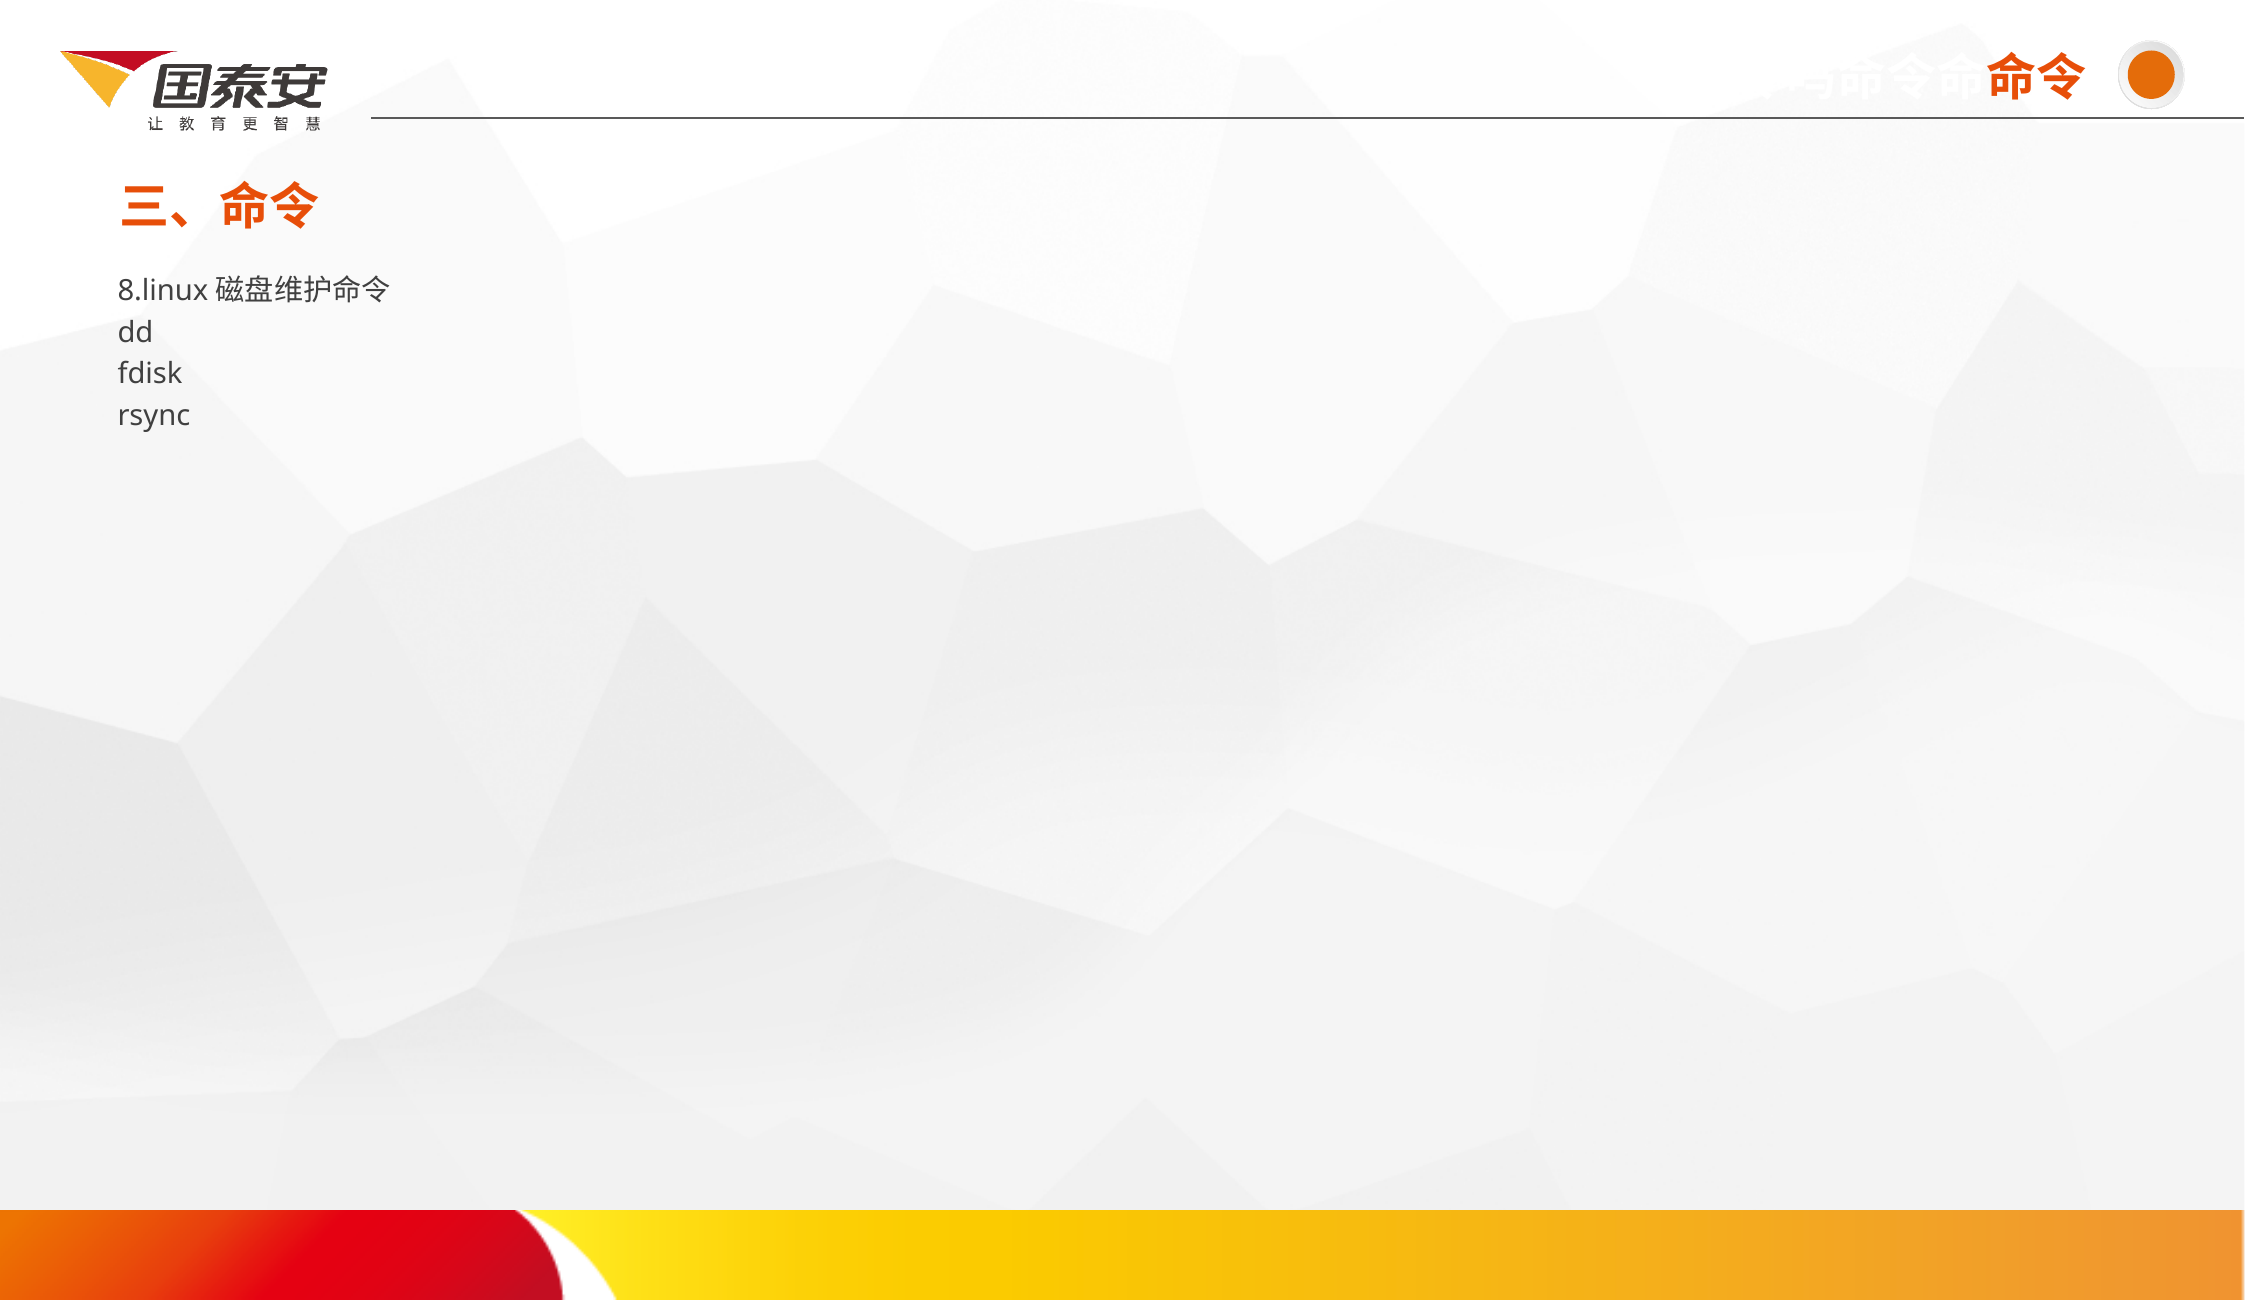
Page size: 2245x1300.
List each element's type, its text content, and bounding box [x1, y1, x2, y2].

list 命令吗命令命命令 [1334, 37, 2101, 121]
list 三、命令 [105, 166, 2103, 233]
picture [0, 0, 2245, 1300]
title 8.linux磁盘维护命令 dd fdisk rsync [102, 257, 2150, 427]
